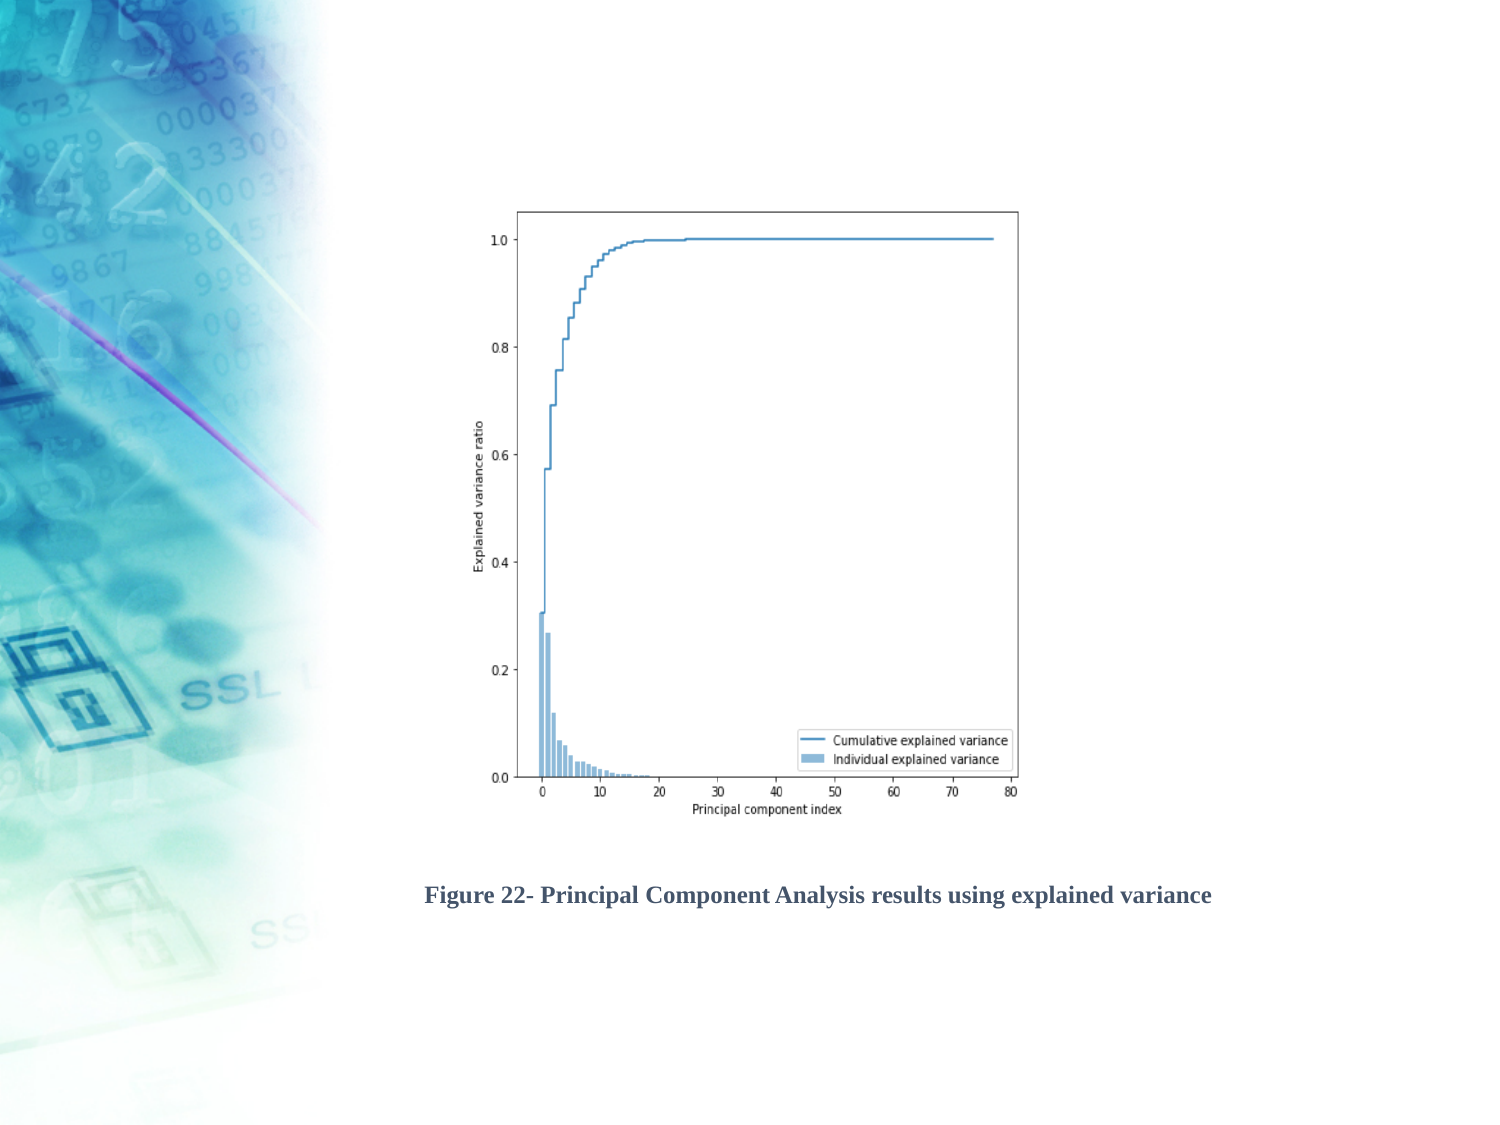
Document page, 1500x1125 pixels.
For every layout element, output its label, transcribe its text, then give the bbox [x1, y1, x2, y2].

list Figure 22- Principal Component Analysis results using explained variance [265, 243, 1448, 1059]
picture [0, 0, 1500, 1125]
